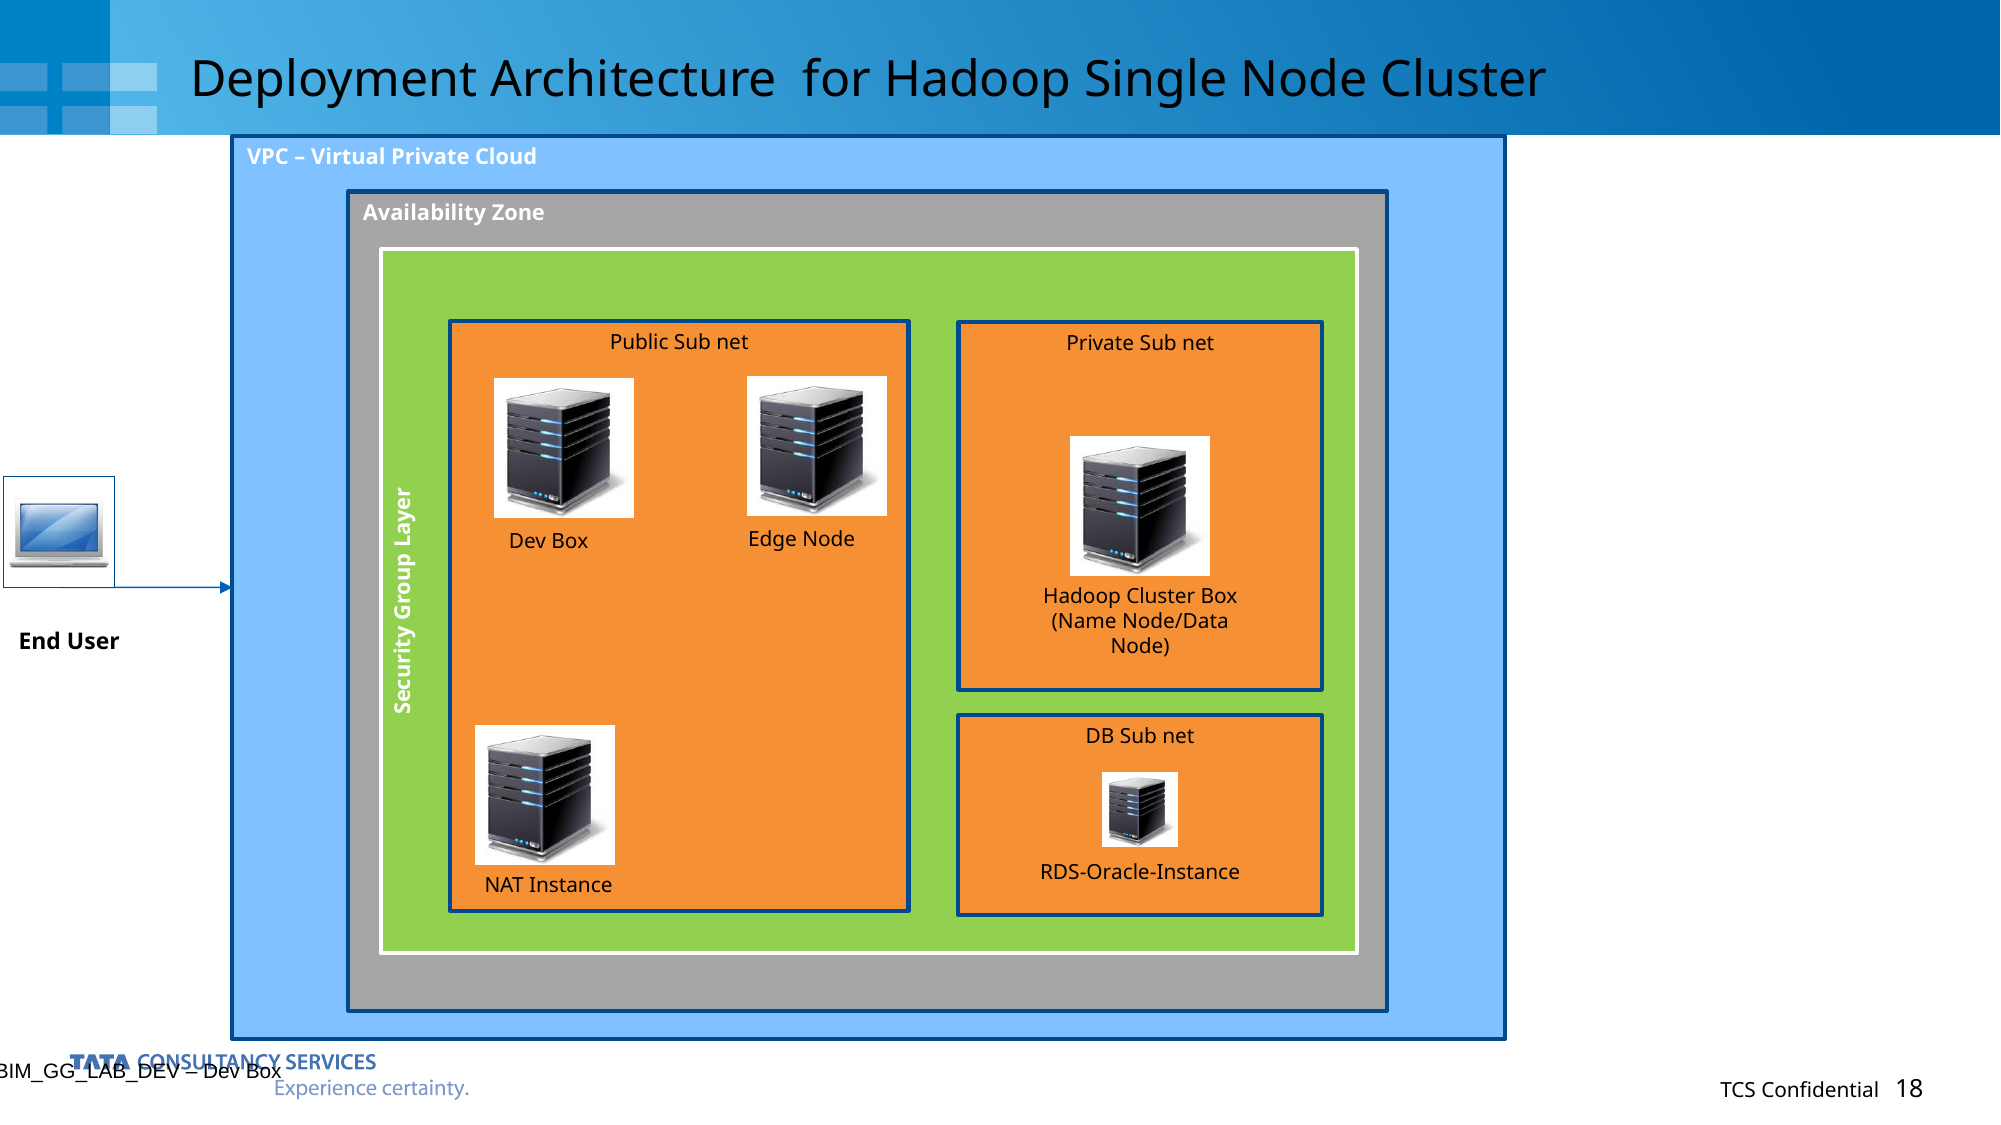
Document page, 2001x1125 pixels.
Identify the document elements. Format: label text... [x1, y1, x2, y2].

text_box Private Sub net [956, 320, 1324, 692]
text_box End User [3, 619, 176, 662]
text_box VPC – Virtual Private Cloud [230, 134, 1507, 1041]
text_box Public Sub net [448, 319, 911, 913]
text_box Availability Zone [346, 189, 1389, 1013]
text_box Edge Node [691, 517, 912, 558]
picture [474, 725, 615, 866]
picture [1070, 436, 1211, 576]
picture [747, 375, 887, 516]
text_box Security Group Layer [379, 247, 1359, 955]
picture [3, 476, 116, 588]
text_box NAT Instance [438, 863, 659, 904]
picture [494, 378, 634, 519]
text_box Dev Box [438, 520, 659, 560]
text_box EC2_ABIM_GG_LAB_DEV – Dev Box [0, 1050, 297, 1090]
picture [1102, 772, 1178, 848]
text_box RDS-Oracle-Instance [1019, 851, 1261, 891]
text_box Hadoop Cluster Box (Name Node/Data Node) [1019, 575, 1261, 665]
text_box DB Sub net [956, 713, 1324, 917]
title Deployment Architecture for Hadoop Single Node Cluster [175, 27, 1826, 125]
